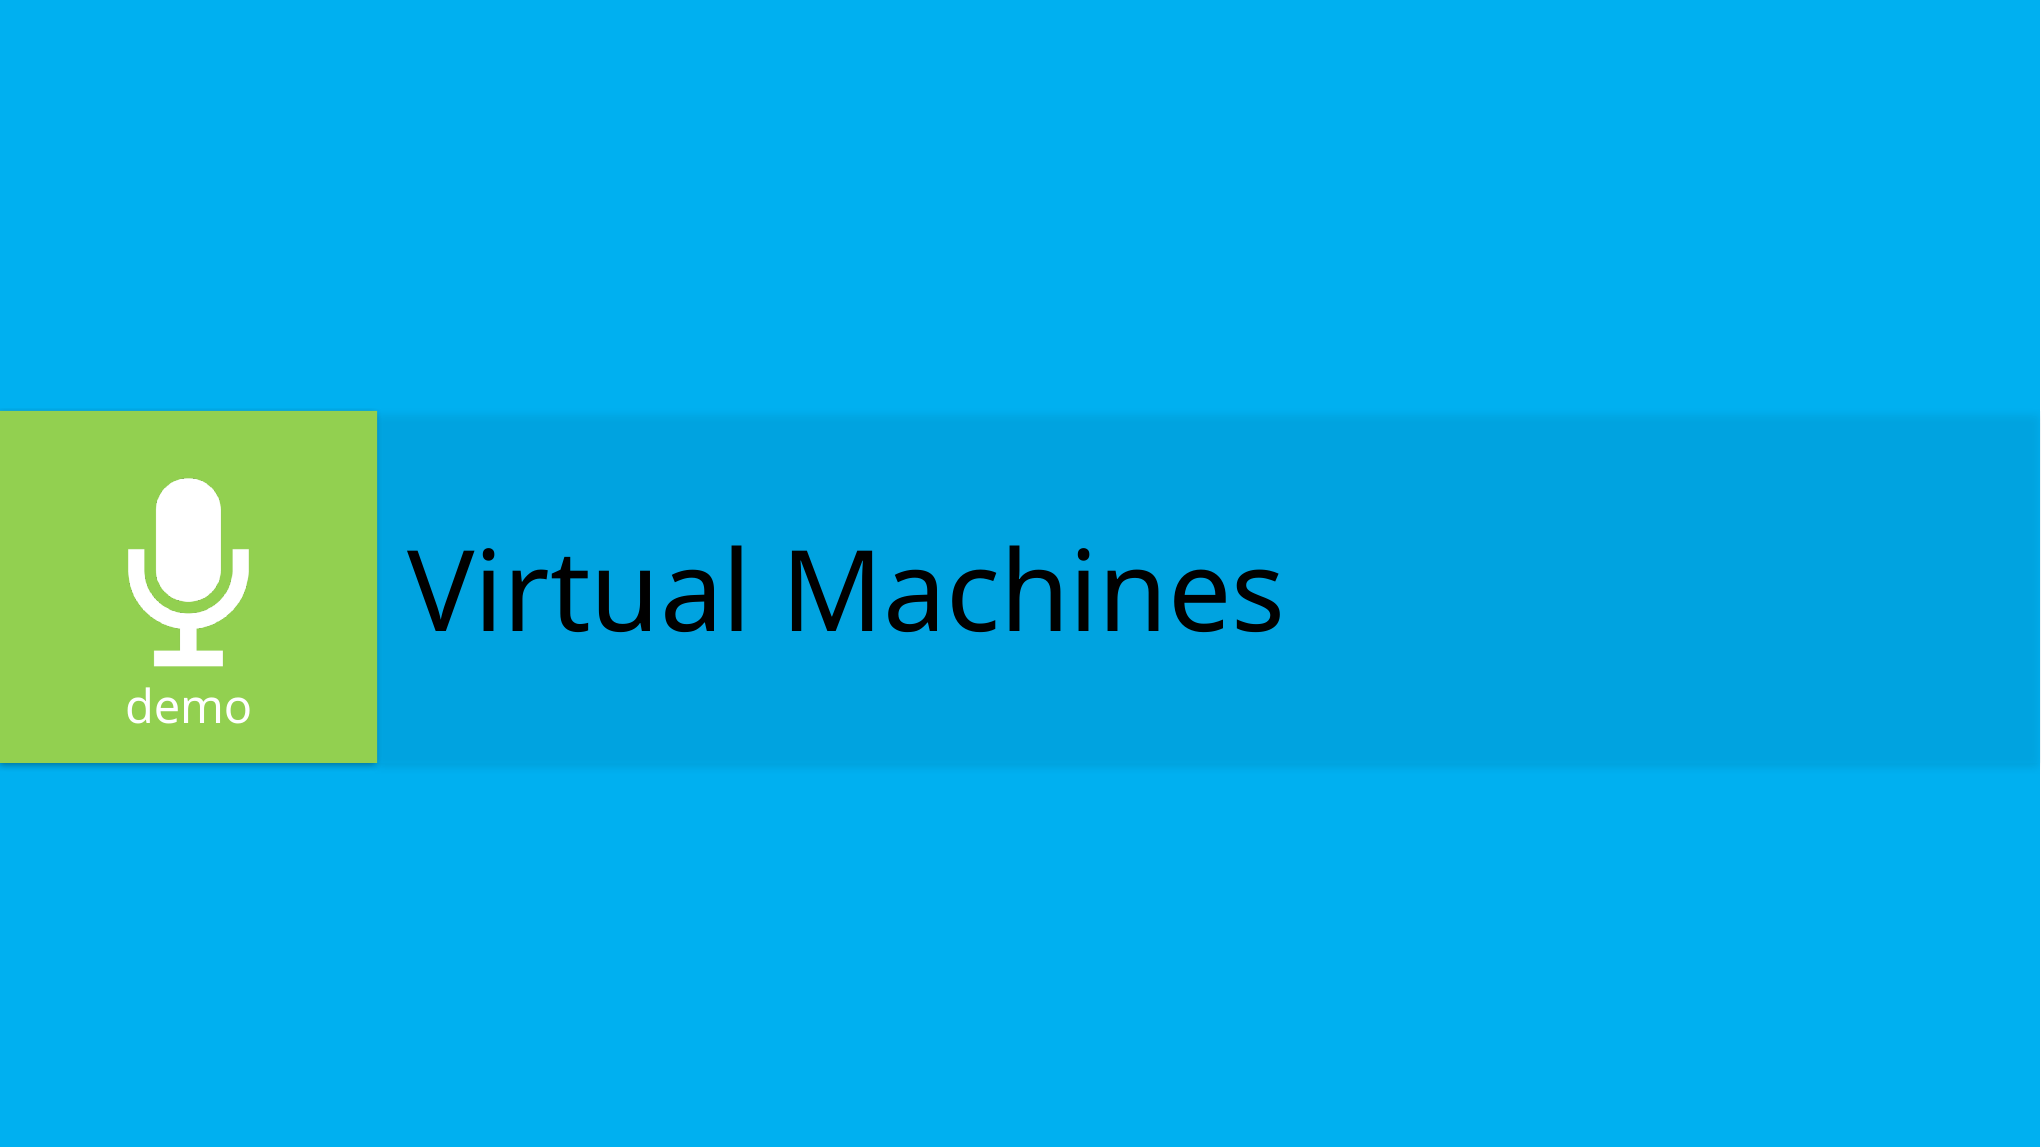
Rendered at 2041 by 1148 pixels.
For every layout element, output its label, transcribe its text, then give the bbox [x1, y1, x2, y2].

list Virtual Machines [377, 410, 1996, 763]
picture [92, 476, 284, 668]
